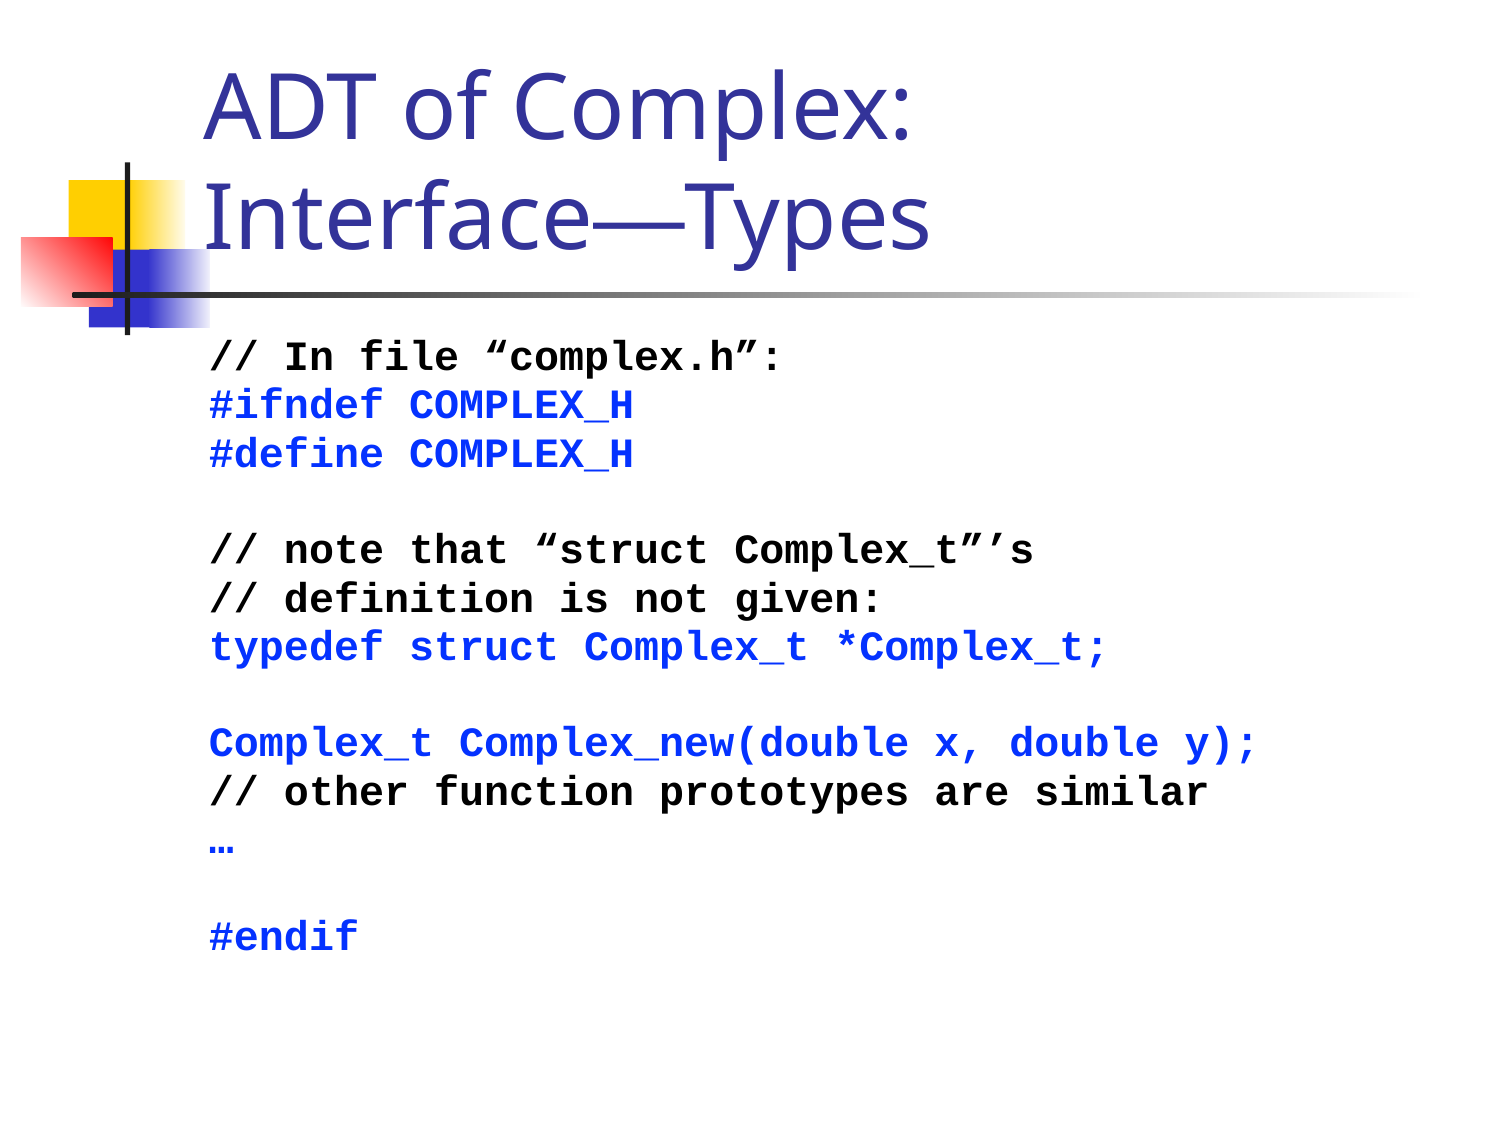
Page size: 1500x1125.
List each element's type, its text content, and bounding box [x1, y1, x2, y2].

title ADT of Complex: Interface—Types [188, 35, 1468, 275]
list // In file “complex.h”: #ifndef COMPLEX_H #define COMPLEX_H // note that “struct Complex_t”’s // definition is not given: typedef struct Complex_t *Complex_t; Complex_t Complex_new(double x, double y); // other function prototypes are similar … #endif [193, 331, 1469, 1006]
